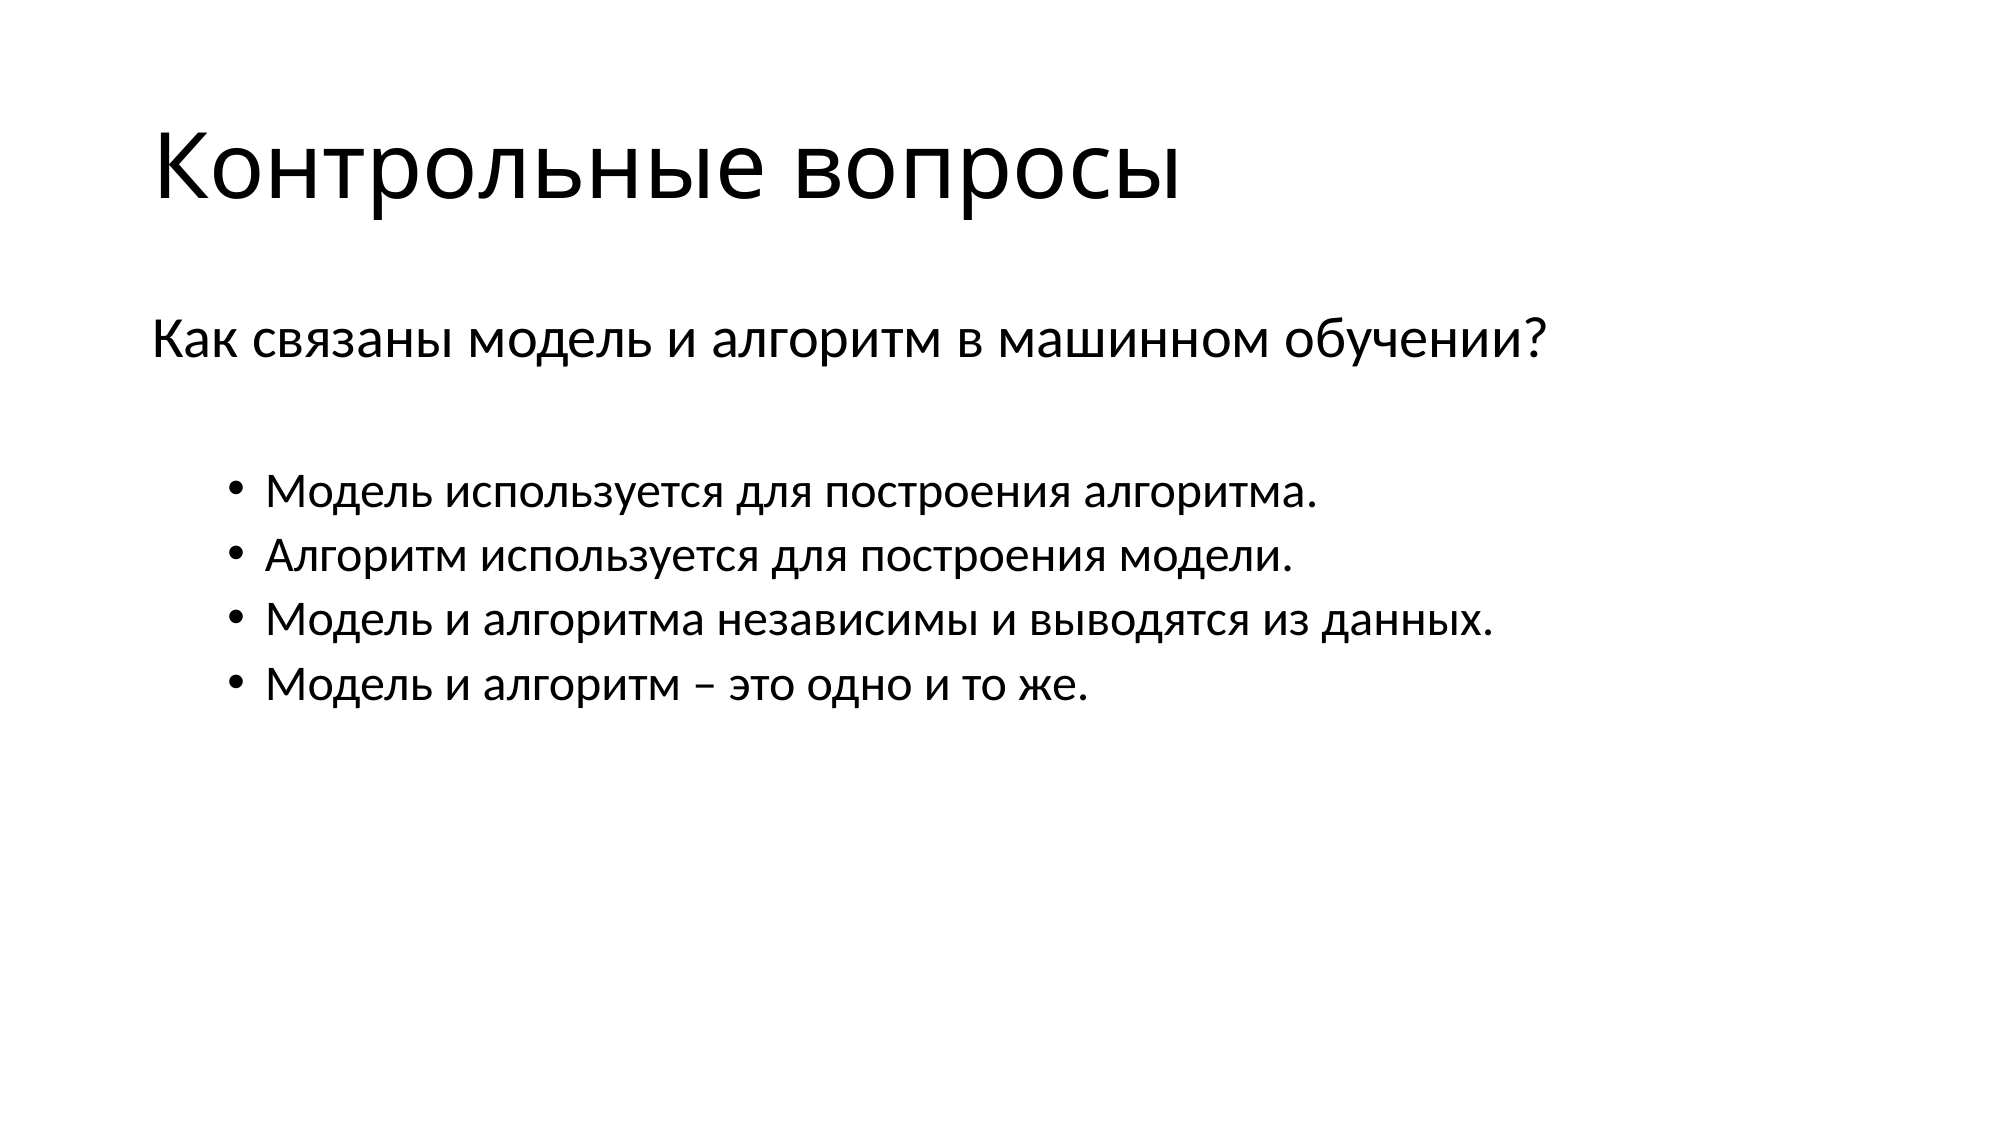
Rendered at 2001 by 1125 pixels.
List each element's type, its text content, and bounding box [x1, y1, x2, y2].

list Как связаны модель и алгоритм в машинном обучении? Модель используется для построения алгоритма. Алгоритм используется для построения модели. Модель и алгоритма независимы и выводятся из данных. Модель и алгоритм – это одно и то же. [137, 299, 1863, 1014]
title Контрольные вопросы [137, 59, 1863, 278]
